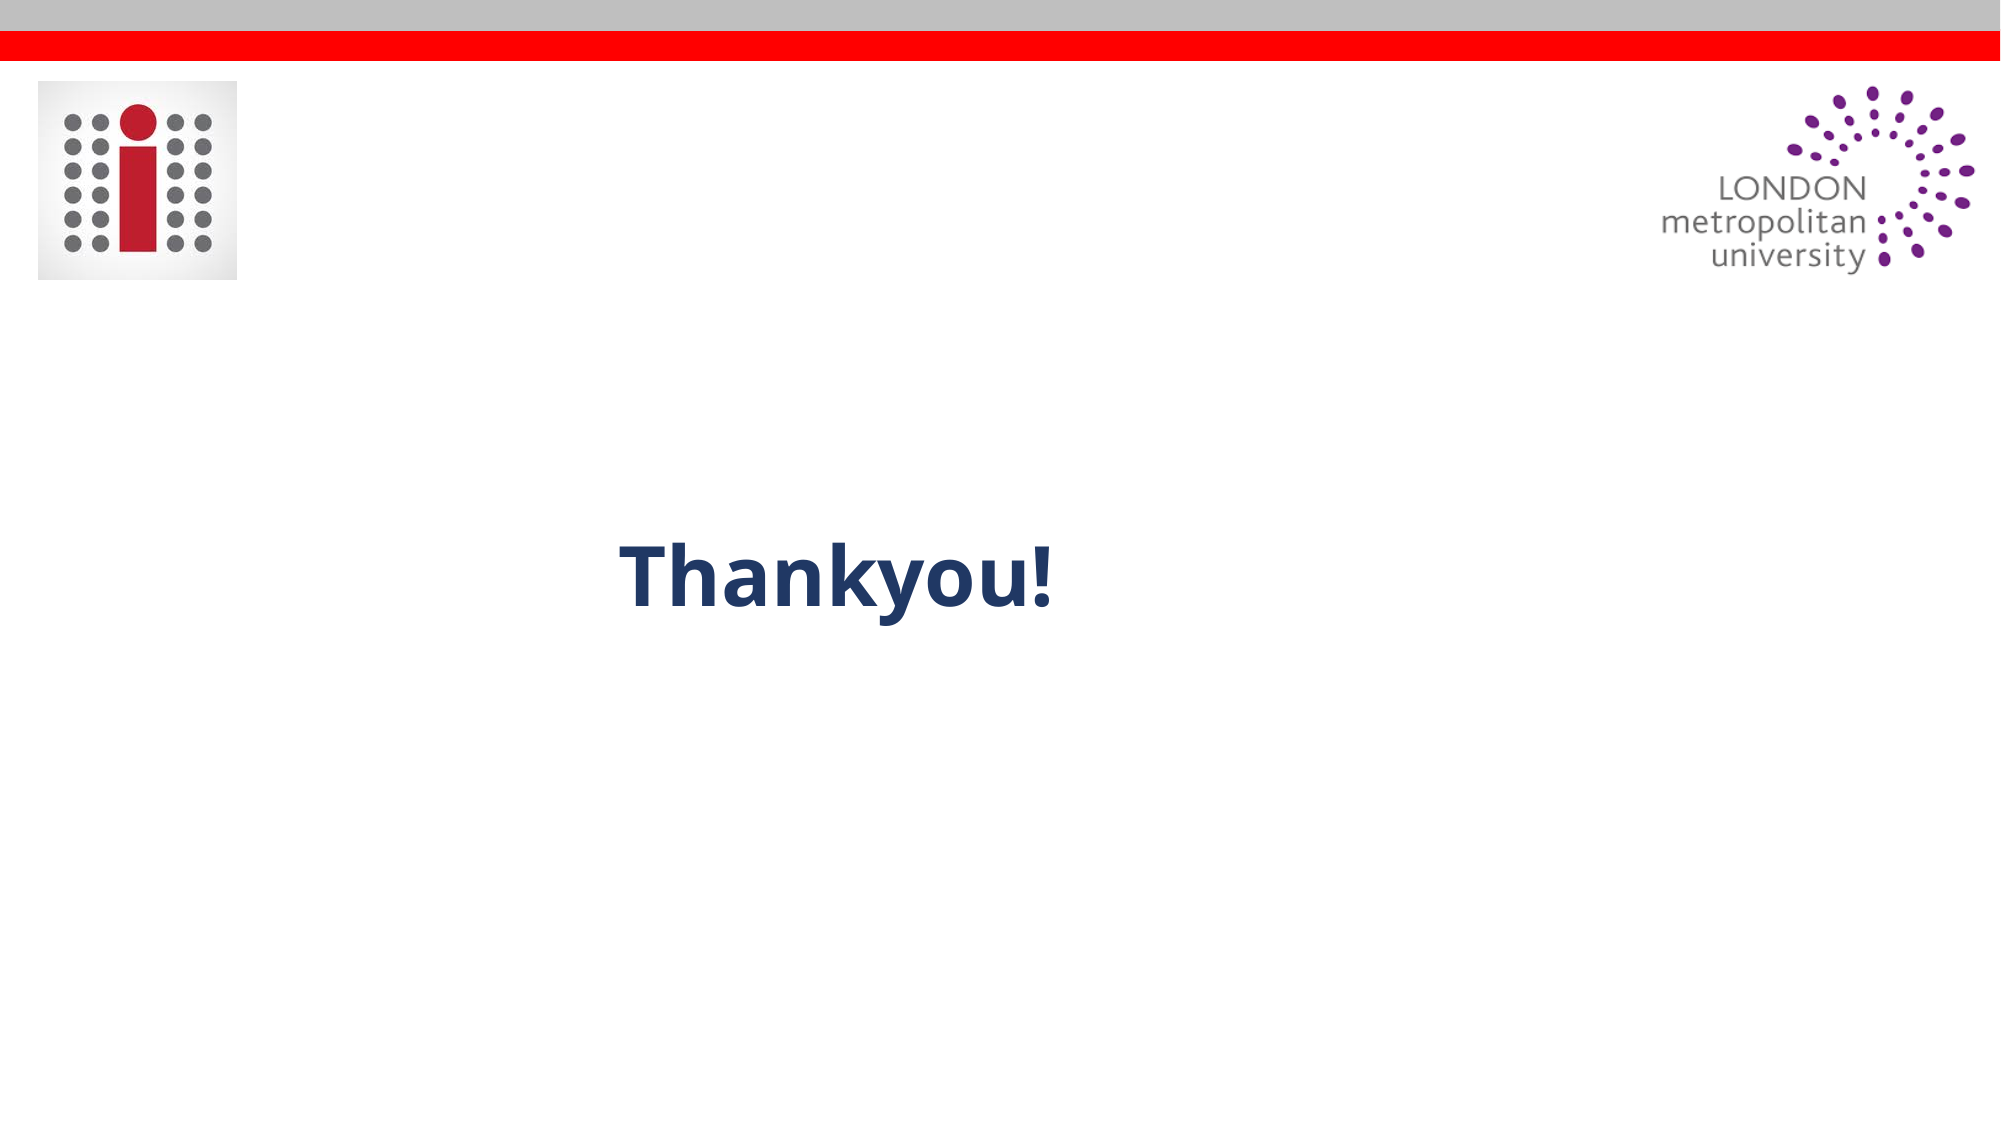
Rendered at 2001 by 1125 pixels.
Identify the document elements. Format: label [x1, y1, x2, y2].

picture [38, 81, 237, 280]
list [50, 255, 1969, 1024]
picture [1638, 81, 2000, 280]
